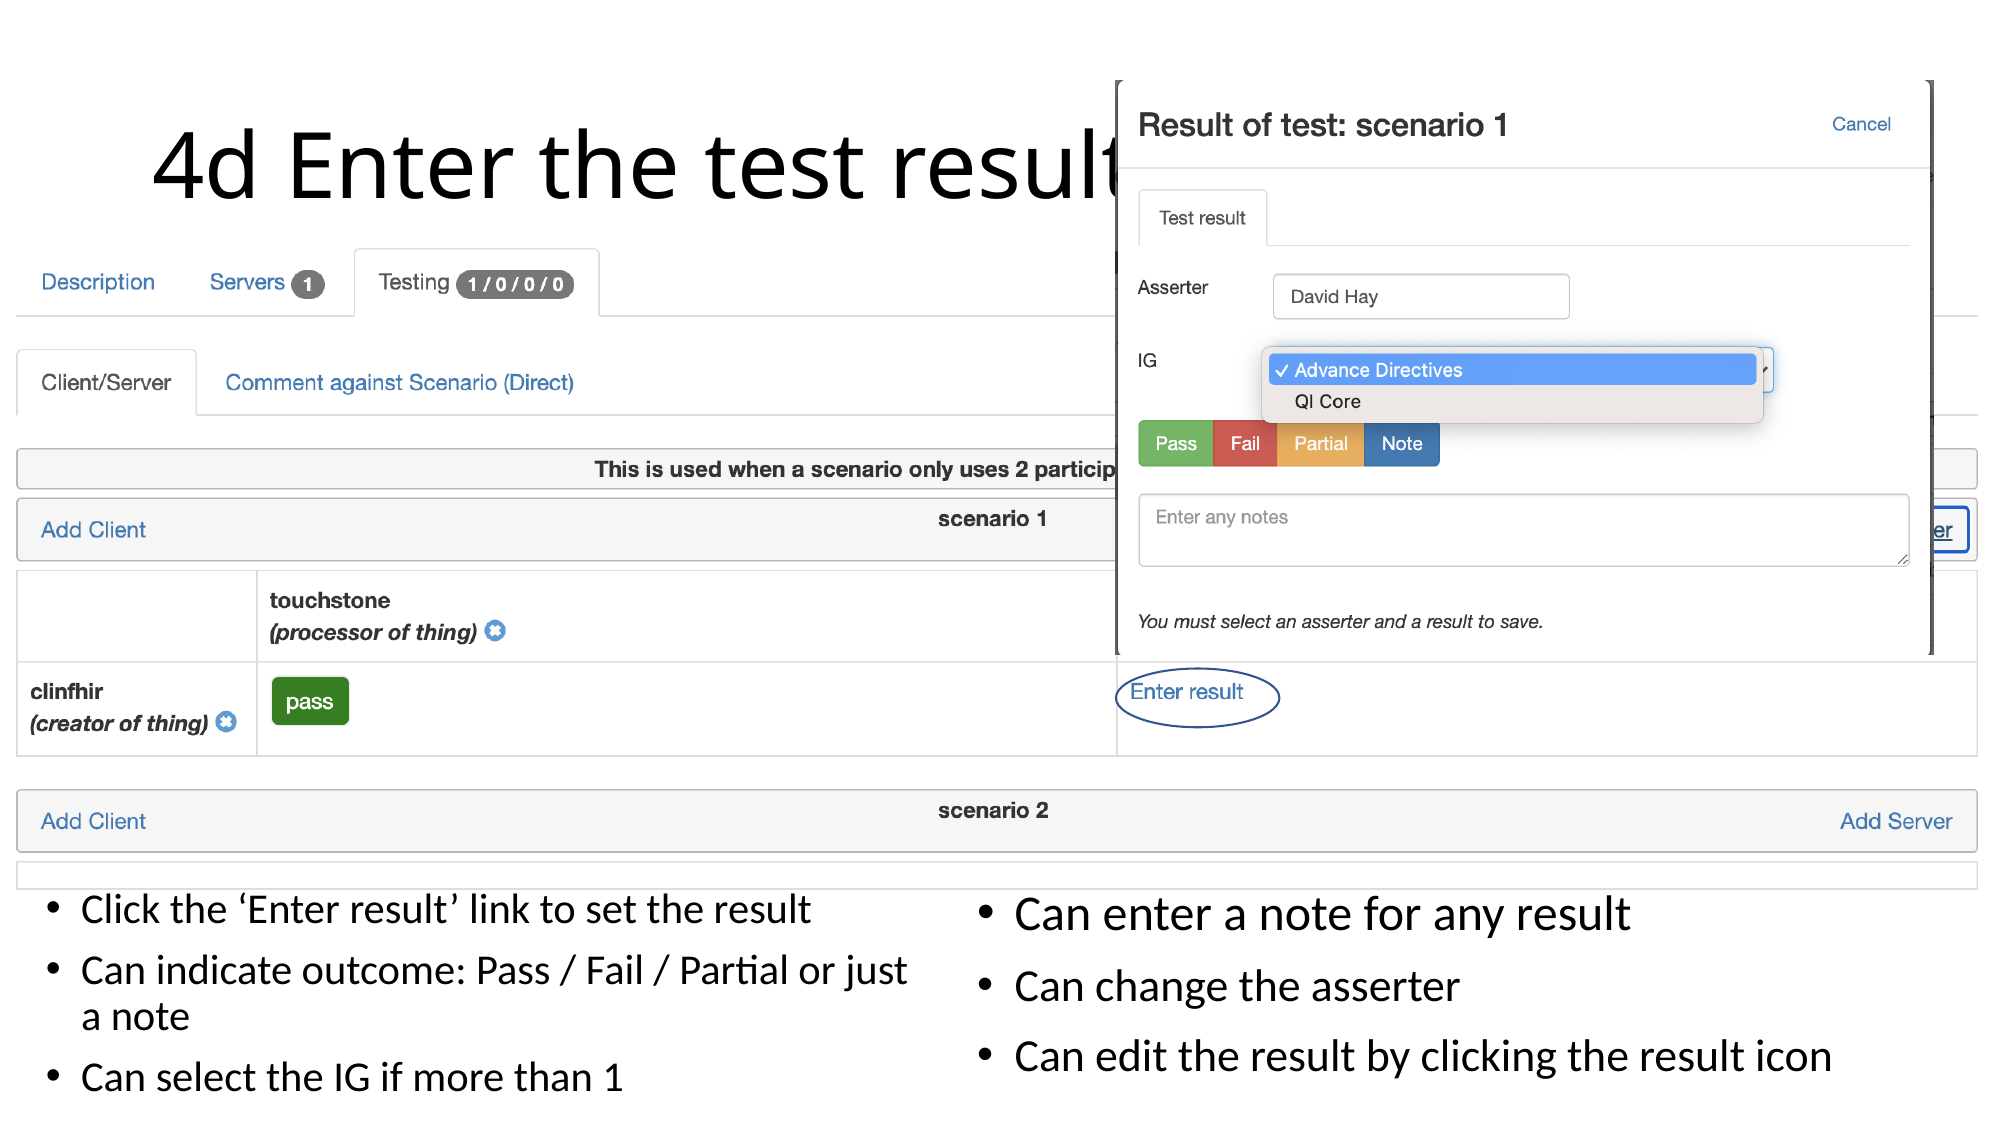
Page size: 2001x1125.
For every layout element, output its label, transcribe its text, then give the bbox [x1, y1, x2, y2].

picture [0, 80, 2000, 891]
title 4d Enter the test result [137, 59, 1863, 233]
list Click the ‘Enter result’ link to set the result Can indicate outcome: Pass / Fail / Partial or just a note Can select the IG if more than 1 [30, 891, 932, 1109]
text_box Can enter a note for any result Can change the asserter Can edit the result by clicking the result icon [962, 891, 1932, 1109]
